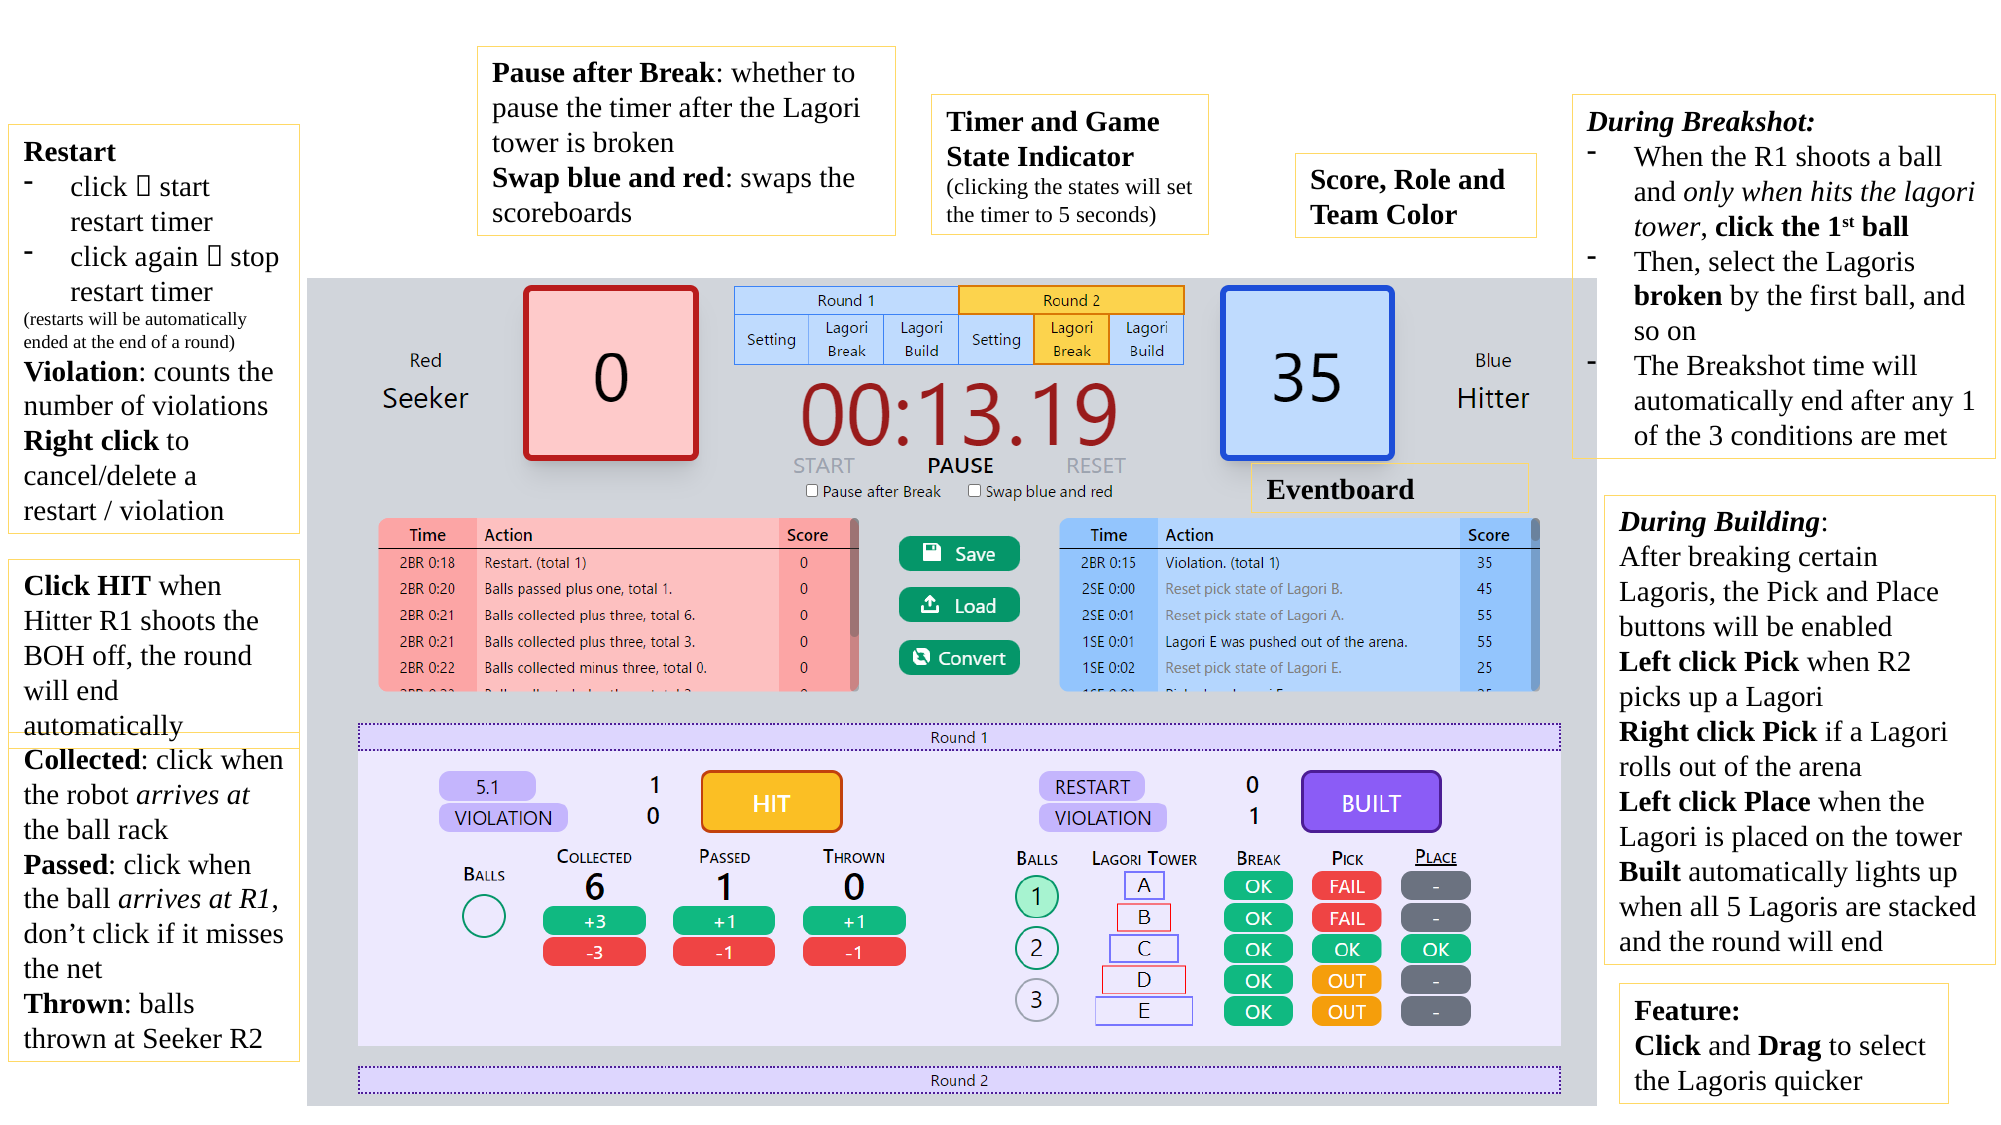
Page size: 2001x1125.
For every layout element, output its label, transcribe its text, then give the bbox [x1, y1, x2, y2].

text_box Restart click  start restart timer click again  stop restart timer (restarts will be automatically ended at the end of a round) Violation: counts the number of violations Right click to cancel/delete a restart / violation [8, 124, 300, 534]
text_box Feature: Click and Drag to select the Lagoris quicker [1619, 983, 1949, 1104]
picture [307, 278, 1597, 1106]
text_box During Breakshot: When the R1 shoots a ball and only when hits the lagori tower, click the 1st ball Then, select the Lagoris broken by the first ball, and so on The Breakshot time will automatically end after any 1 of the 3 conditions are met [1572, 94, 1996, 459]
text_box During Building: After breaking certain Lagoris, the Pick and Place buttons will be enabled Left click Pick when R2 picks up a Lagori Right click Pick if a Lagori rolls out of the arena Left click Place when the Lagori is placed on the tower Built automatically lights up when all 5 Lagoris are stacked and the round will end [1604, 495, 1996, 965]
text_box Score, Role and Team Color [1295, 153, 1537, 238]
text_box Collected: click when the robot arrives at the ball rack Passed: click when the ball arrives at R1, don’t click if it misses the net Thrown: balls thrown at Seeker R2 [8, 749, 300, 1062]
text_box Click HIT when Hitter R1 shoots the BOH off, the round will end automatically [8, 559, 300, 749]
text_box Pause after Break: whether to pause the timer after the Lagori tower is broken Swap blue and red: swaps the scoreboards [477, 46, 896, 236]
text_box Timer and Game State Indicator (clicking the states will set the timer to 5 seconds) [931, 94, 1209, 235]
